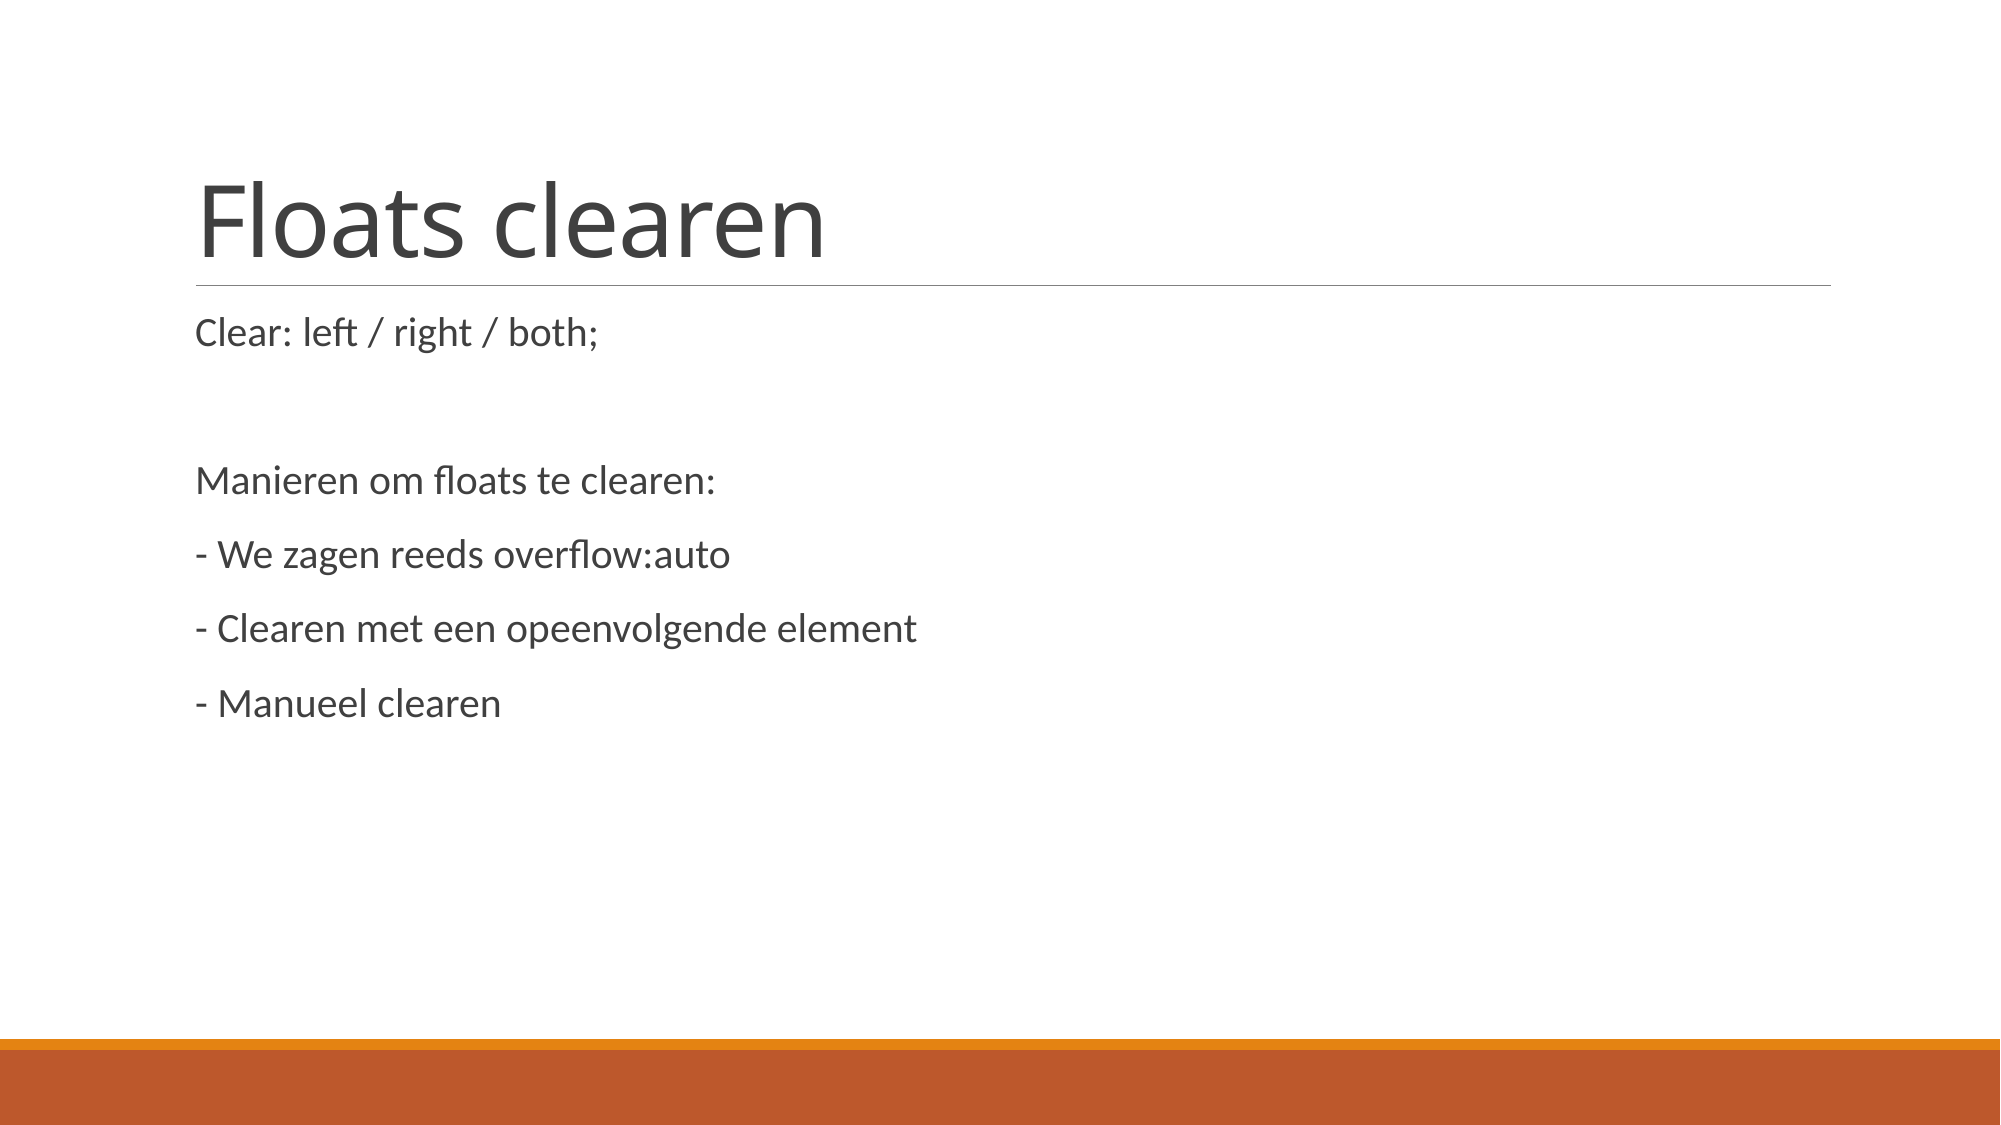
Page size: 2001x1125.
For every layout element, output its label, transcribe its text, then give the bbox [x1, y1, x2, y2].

list Clear: left / right / both; Manieren om floats te clearen: - We zagen reeds overflow:auto - Clearen met een opeenvolgende element - Manueel clearen [180, 302, 1830, 963]
title Floats clearen [180, 47, 1830, 285]
